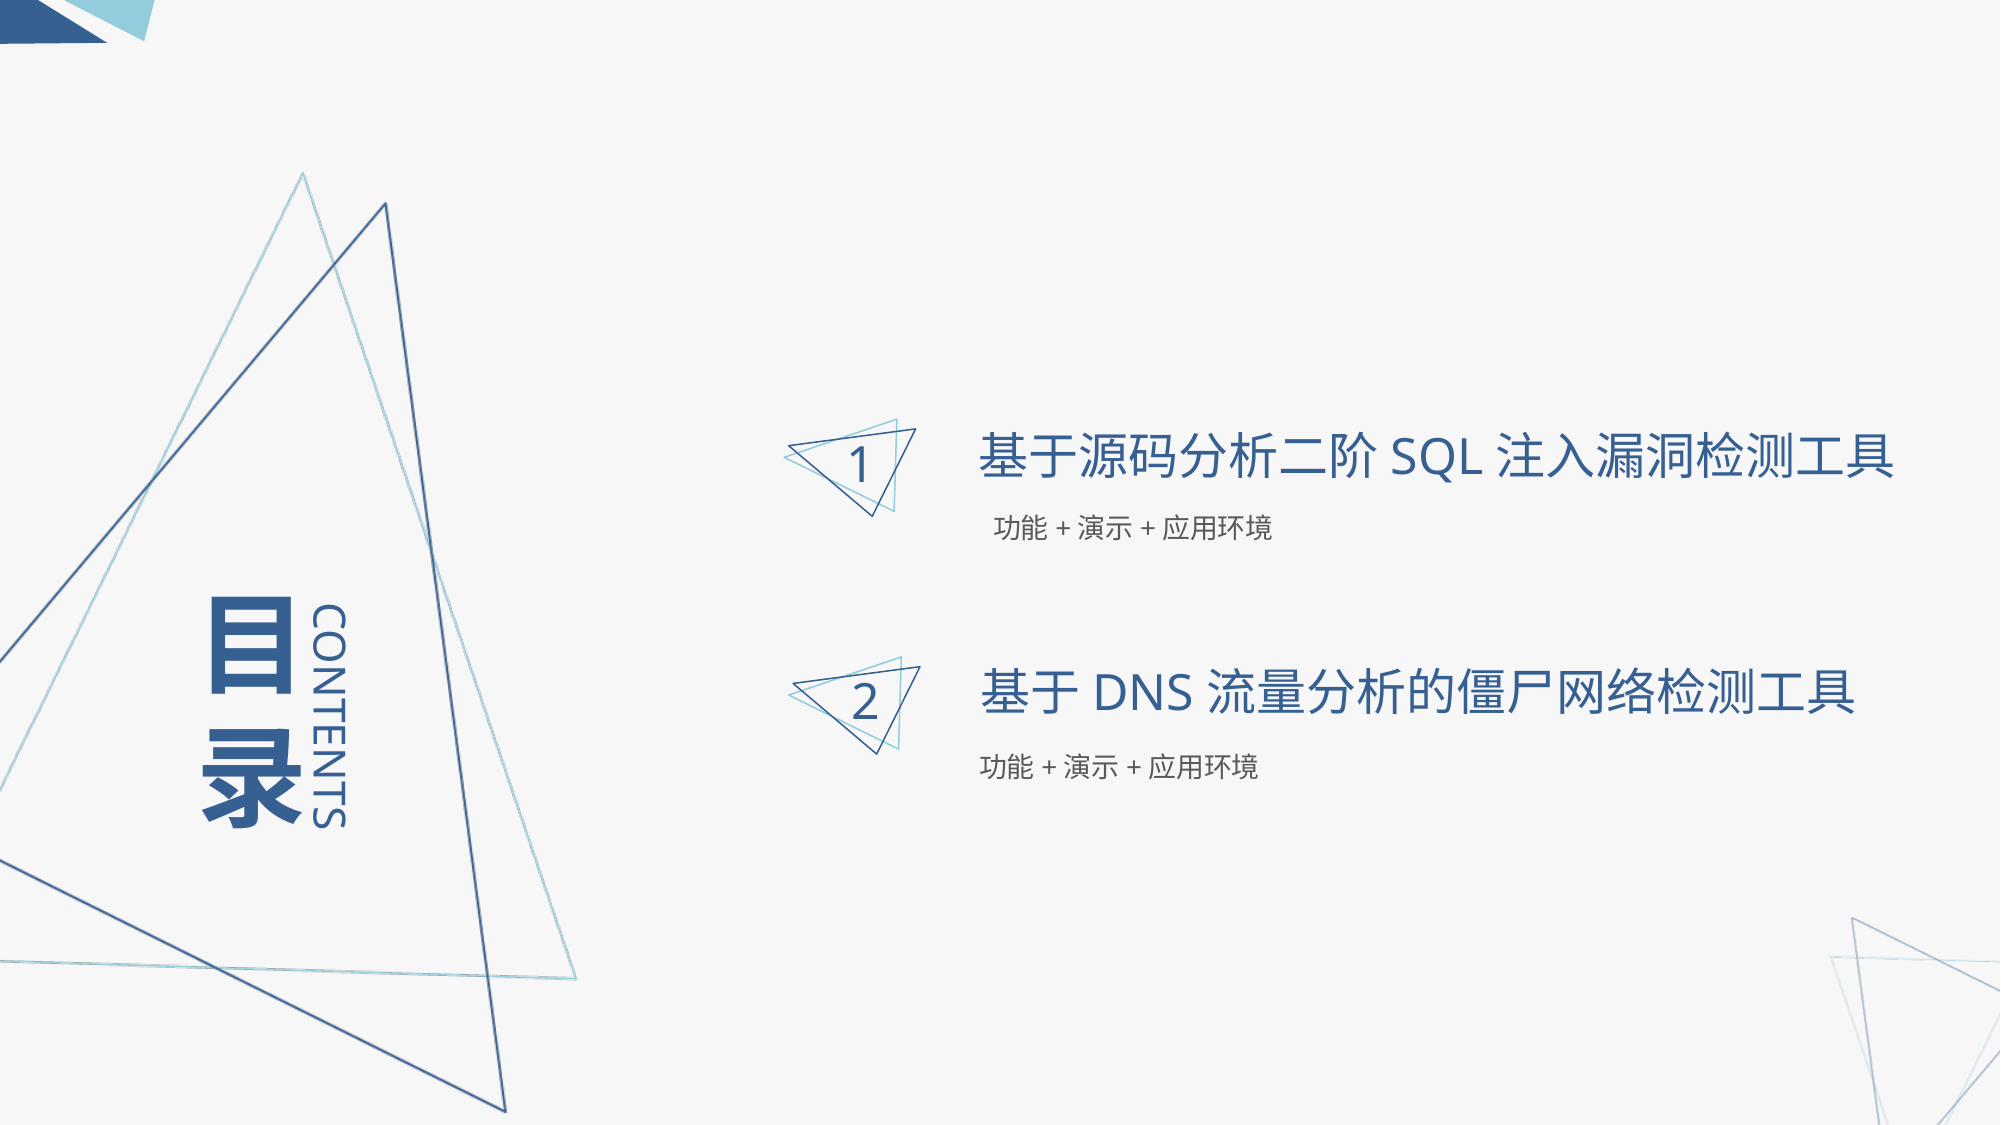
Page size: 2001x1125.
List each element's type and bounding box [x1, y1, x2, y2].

text_box [176, 566, 366, 853]
text_box [0, 0, 155, 45]
picture [0, 171, 577, 1113]
text_box [788, 652, 921, 755]
picture [1830, 917, 2000, 1125]
text_box [783, 415, 916, 517]
text_box [969, 652, 1867, 792]
text_box [969, 416, 1905, 553]
